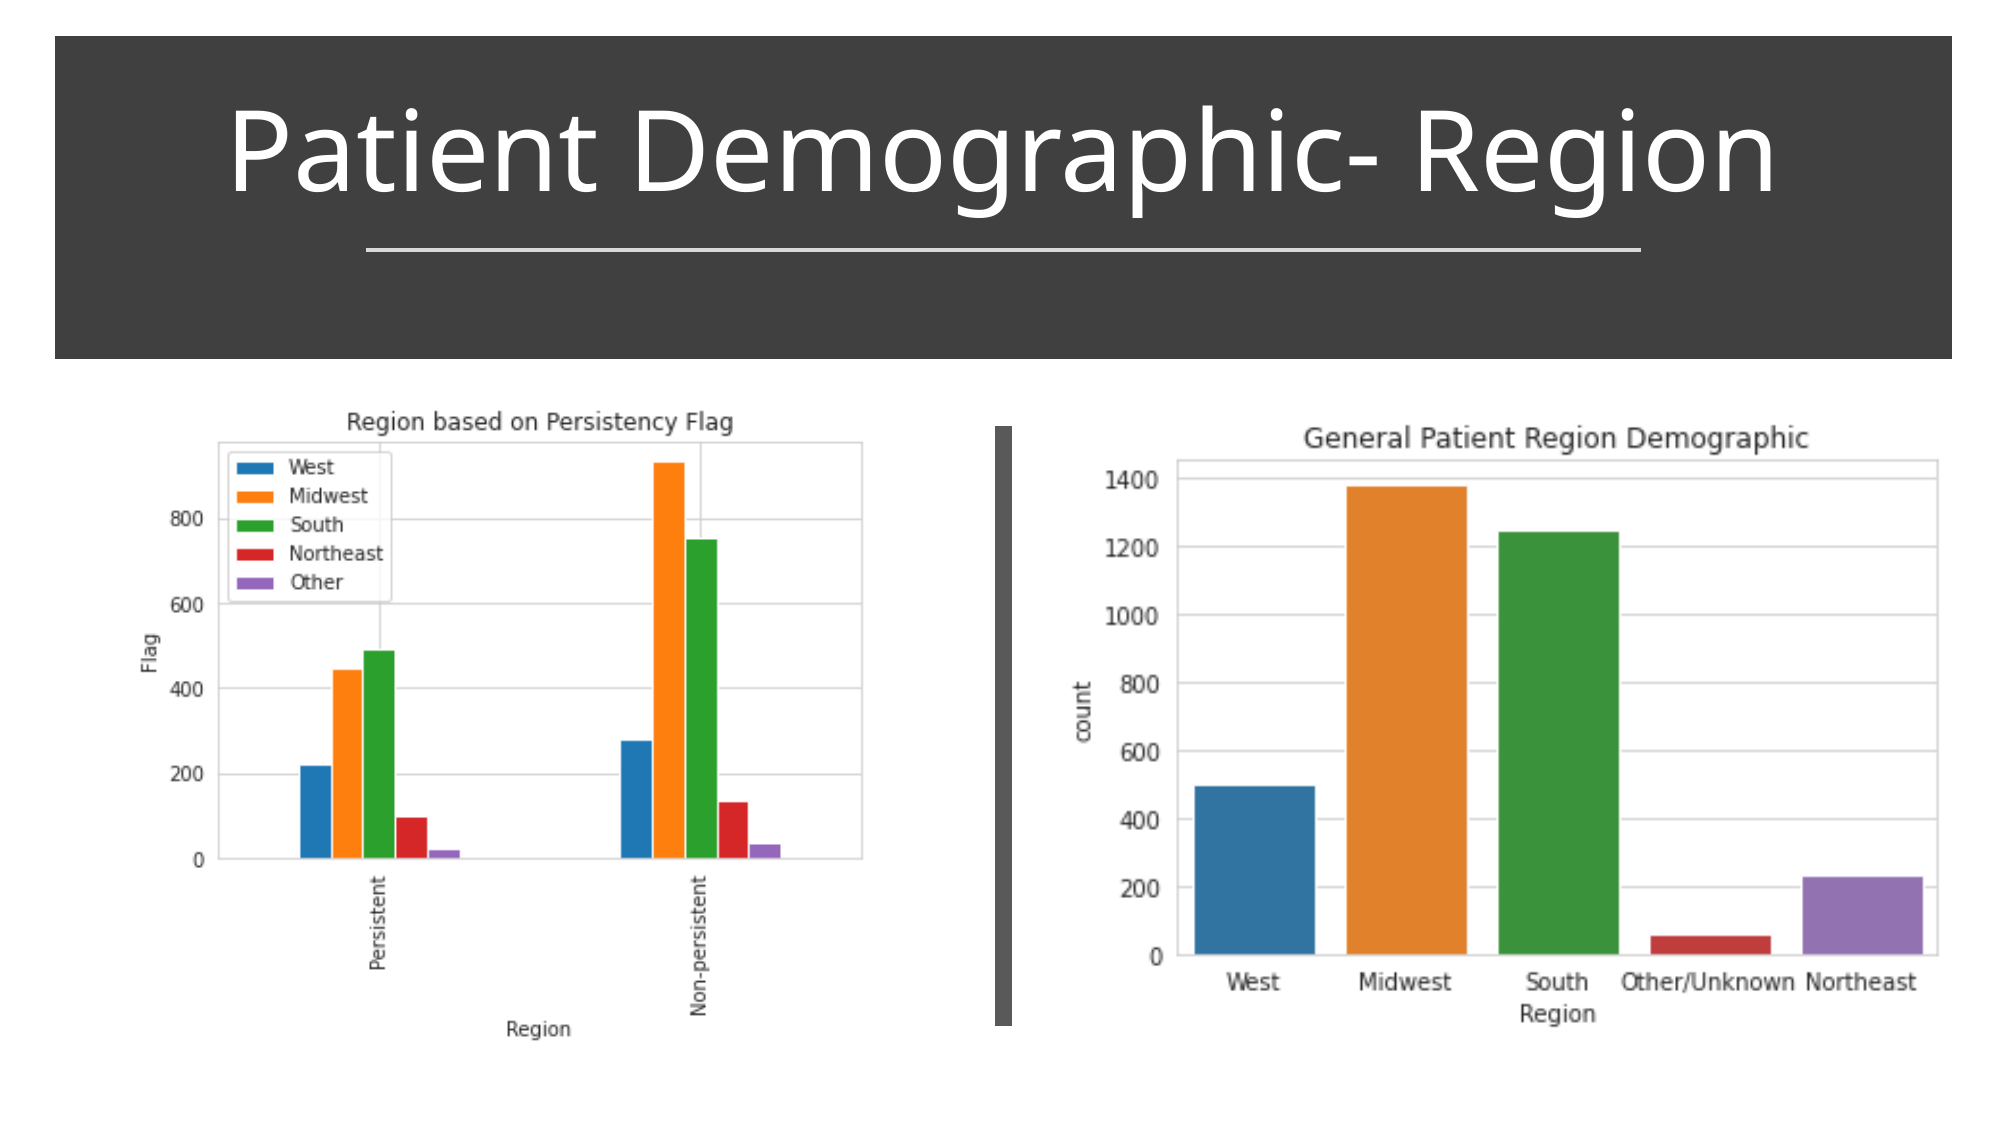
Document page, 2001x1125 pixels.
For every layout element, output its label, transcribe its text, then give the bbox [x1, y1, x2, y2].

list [128, 398, 875, 1054]
picture [1057, 410, 1953, 1041]
title Patient Demographic- Region [89, 71, 1917, 224]
text_box [64, 45, 1942, 350]
